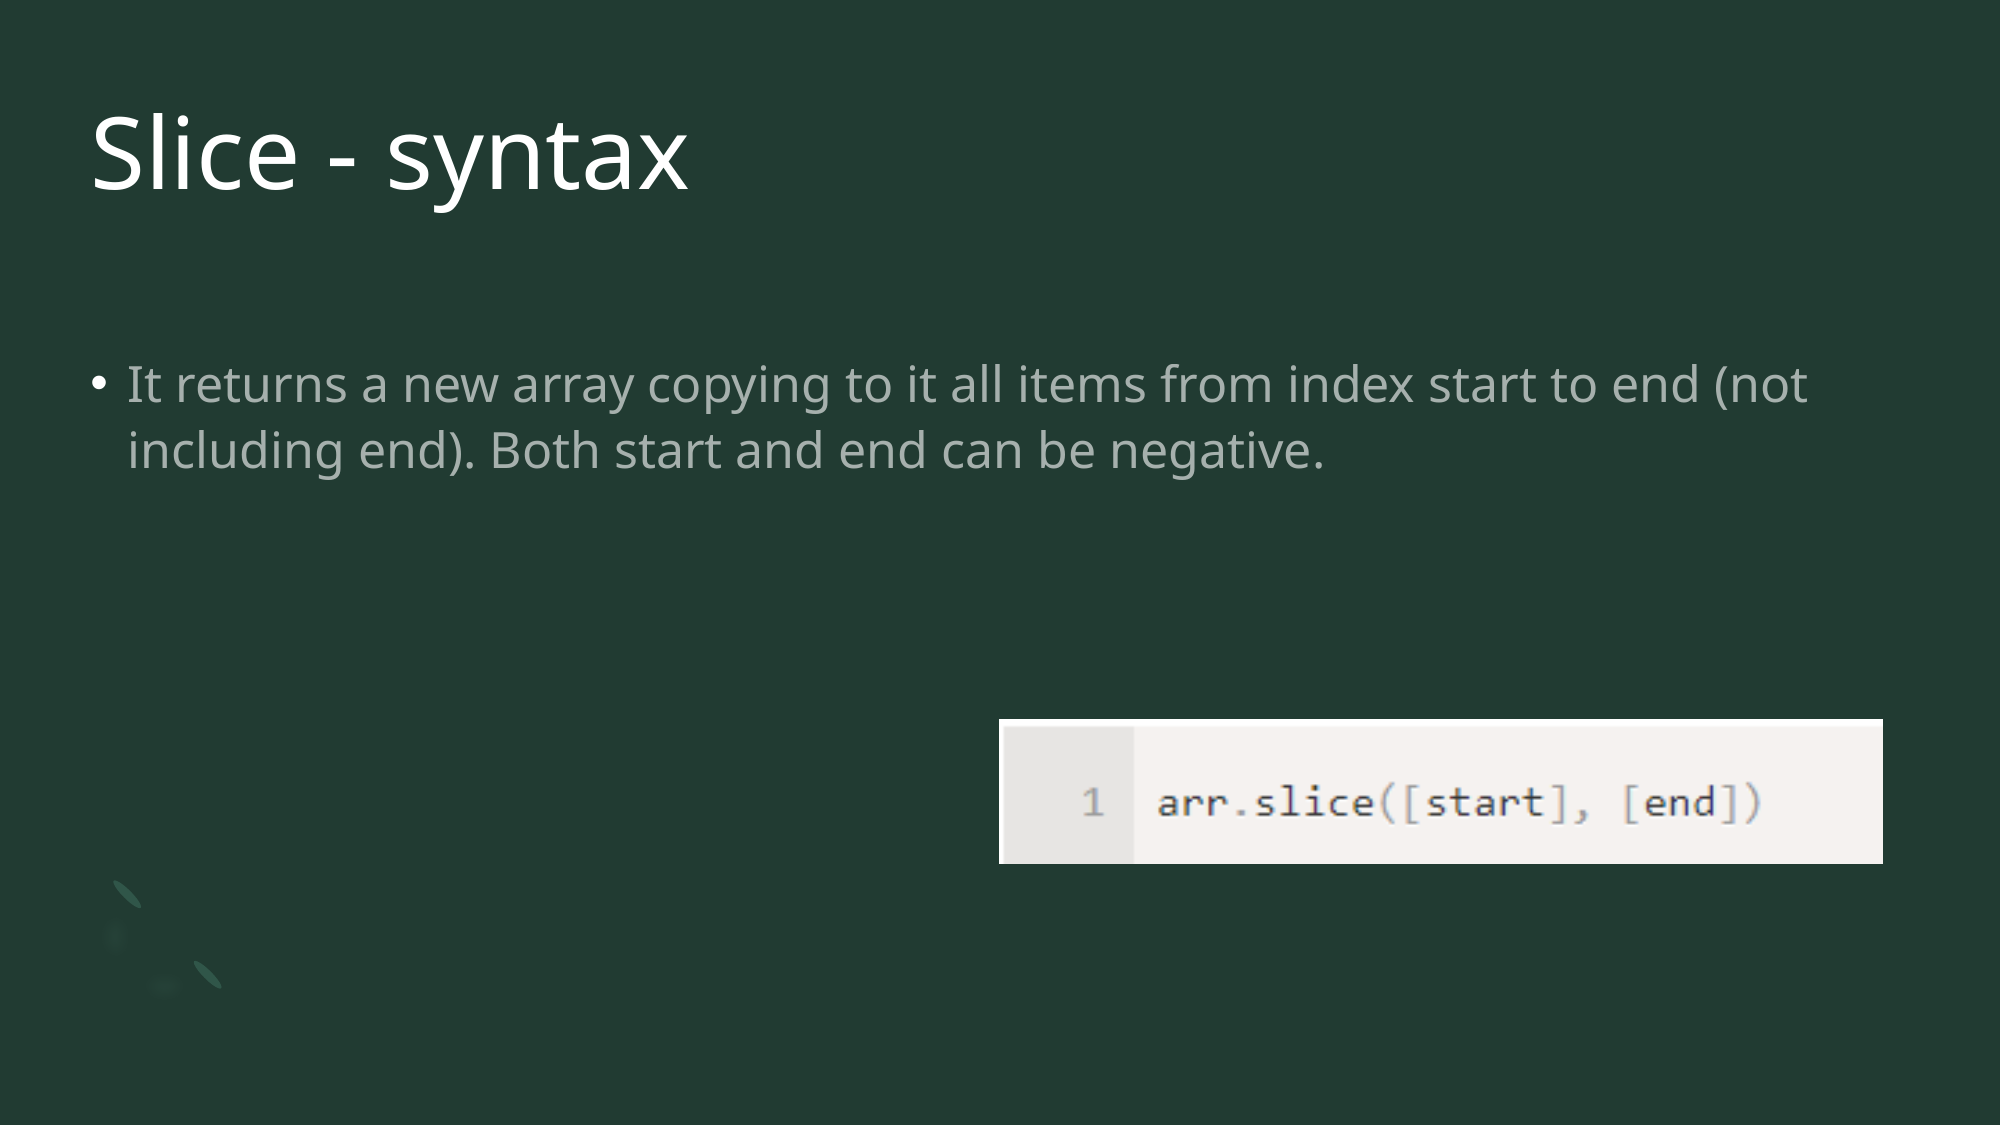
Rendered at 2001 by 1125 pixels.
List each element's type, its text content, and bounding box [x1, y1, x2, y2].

title Slice - syntax [90, 90, 1910, 309]
list It returns a new array copying to it all items from index start to end (not including end). Both start and end can be negative. [90, 346, 1910, 1000]
picture [999, 719, 1884, 864]
